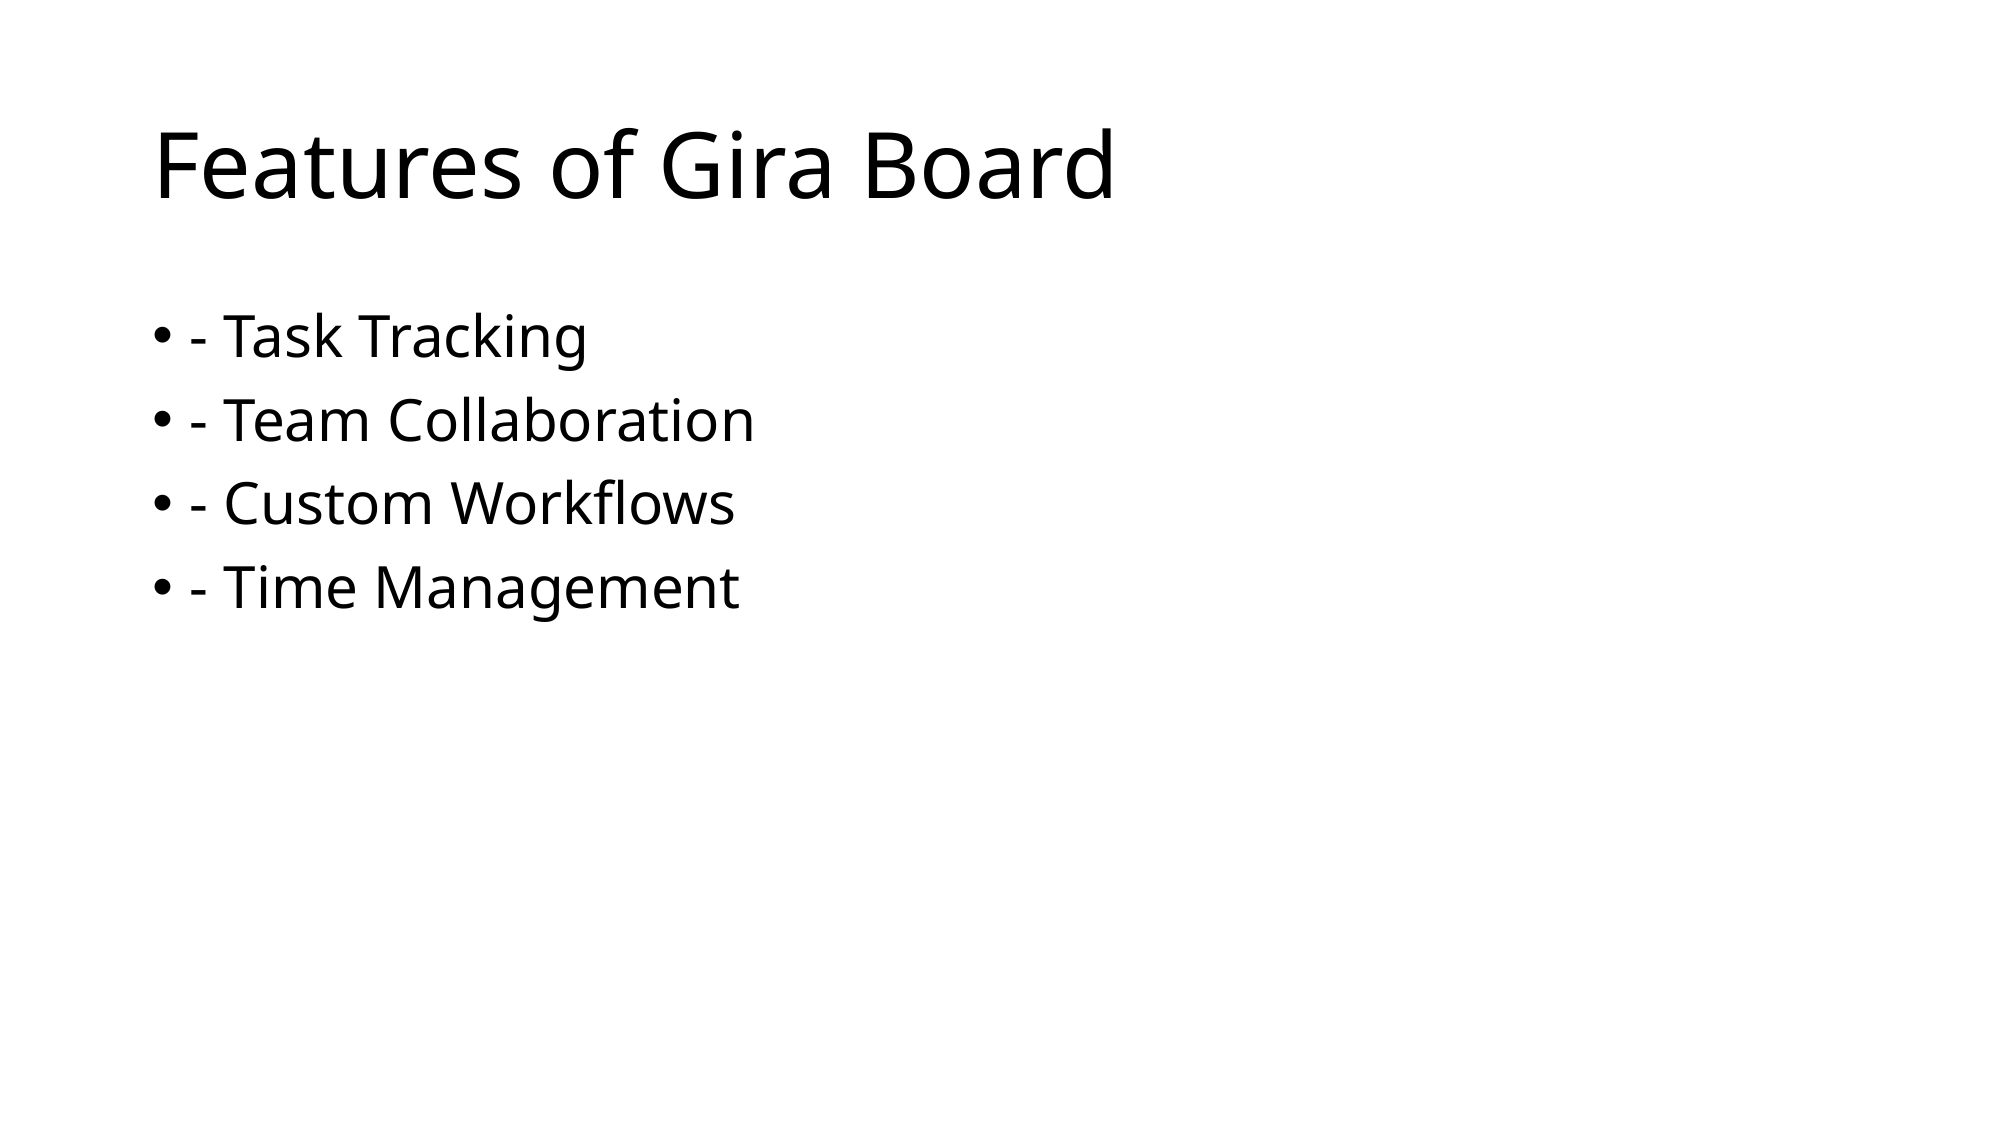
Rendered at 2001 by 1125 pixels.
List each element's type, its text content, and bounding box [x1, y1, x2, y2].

list - Task Tracking - Team Collaboration - Custom Workflows - Time Management [137, 299, 1863, 1014]
title Features of Gira Board [137, 59, 1863, 278]
